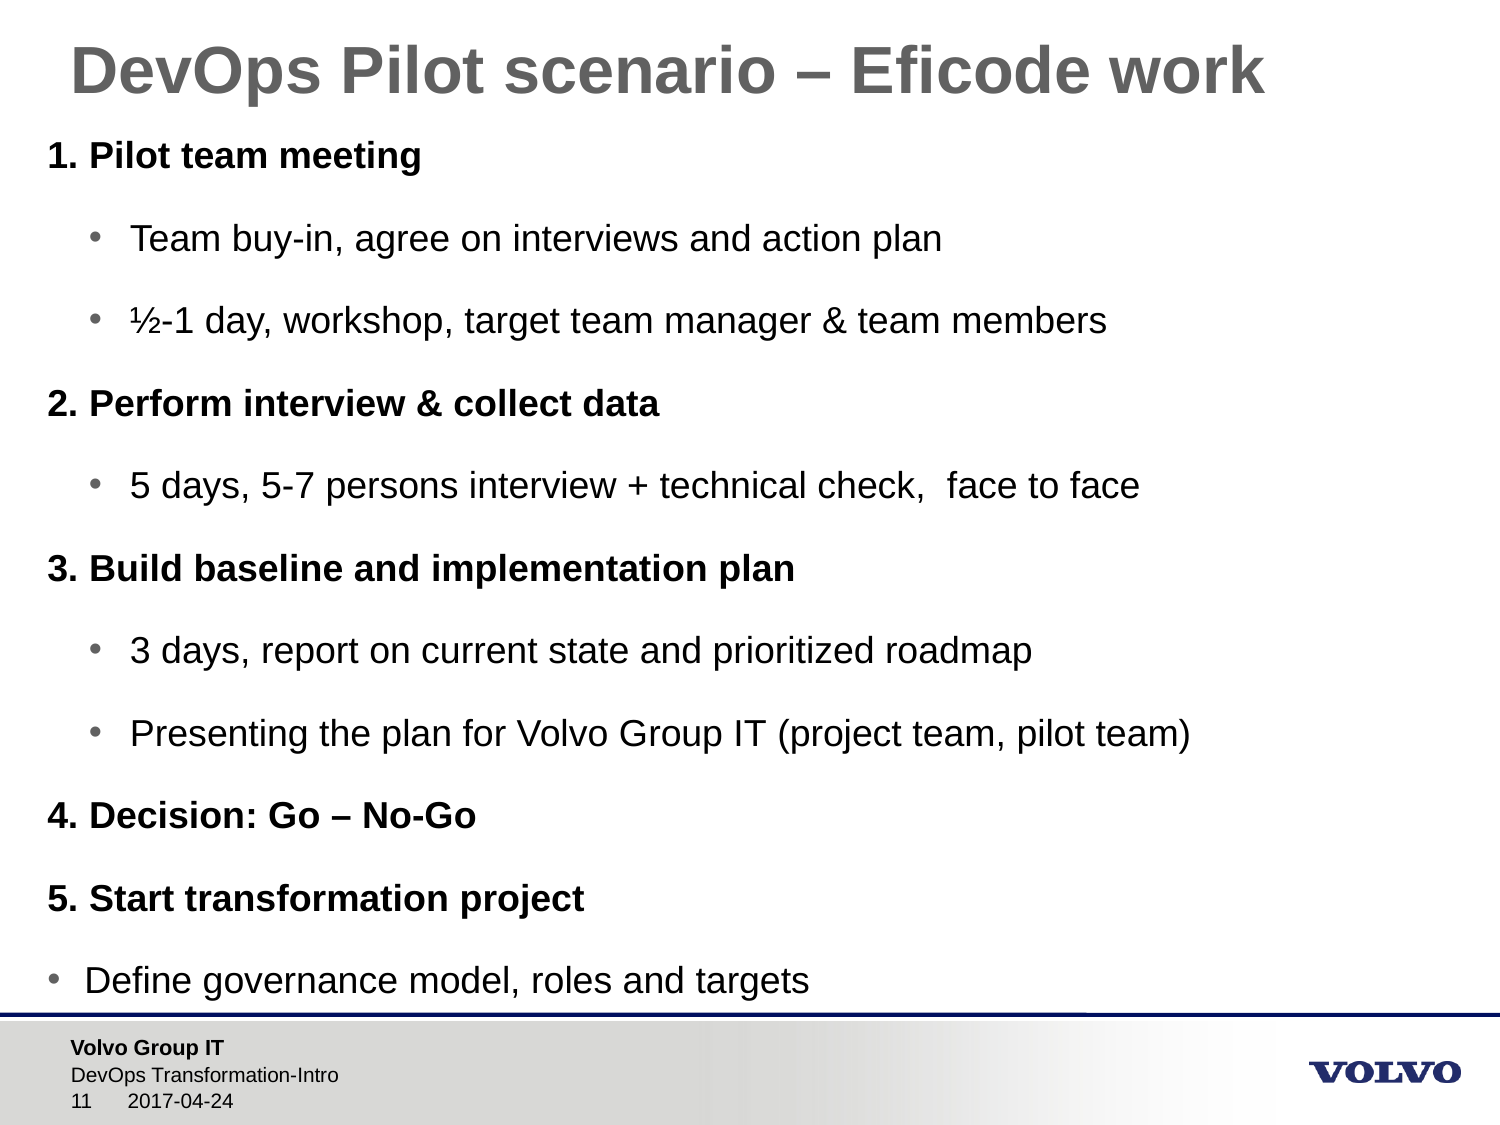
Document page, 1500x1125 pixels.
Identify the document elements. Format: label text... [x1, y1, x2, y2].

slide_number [139, 1090, 508, 1120]
slide_number 11 [55, 1085, 139, 1121]
footer DevOps Transformation-Intro [55, 1054, 1184, 1090]
list 1. Pilot team meeting Team buy-in, agree on interviews and action plan ½-1 day, workshop, target team manager & team members 2. Perform interview & collect data 5 days, 5-7 persons interview + technical check, face to face 3. Build baseline and implementation plan 3 days, report on current state and prioritized roadmap Presenting the plan for Volvo Group IT (project team, pilot team) 4. Decision: Go – No-Go 5. Start transformation project Define governance model, roles and targets [32, 123, 1468, 1080]
title DevOps Pilot scenario – Eficode work [55, 19, 1406, 208]
picture [0, 1021, 1308, 1125]
